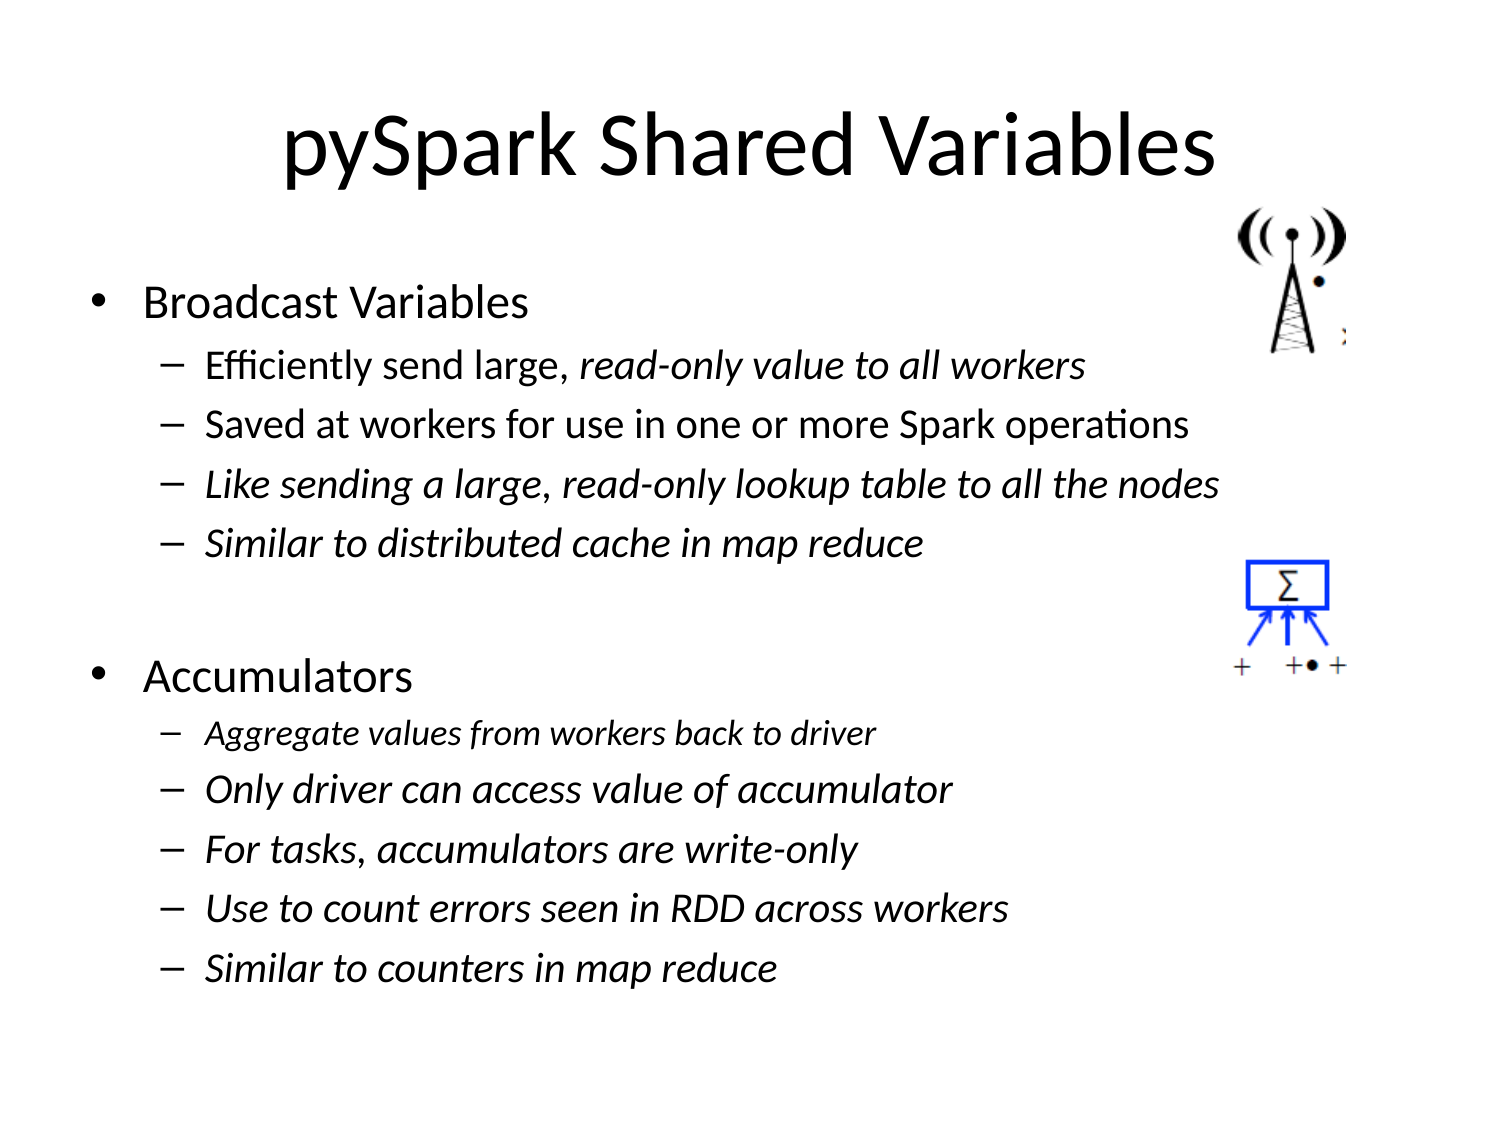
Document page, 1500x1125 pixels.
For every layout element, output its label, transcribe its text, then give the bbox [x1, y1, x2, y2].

picture [1224, 549, 1348, 679]
list Broadcast Variables Efficiently send large, read-only value to all workers Saved at workers for use in one or more Spark operations Like sending a large, read-only lookup table to all the nodes Similar to distributed cache in map reduce Accumulators Aggregate values from workers back to driver Only driver can access value of accumulator For tasks, accumulators are write-only Use to count errors seen in RDD across workers Similar to counters in map reduce [75, 262, 1425, 1005]
title pySpark Shared Variables [75, 45, 1425, 233]
picture [1224, 199, 1346, 355]
